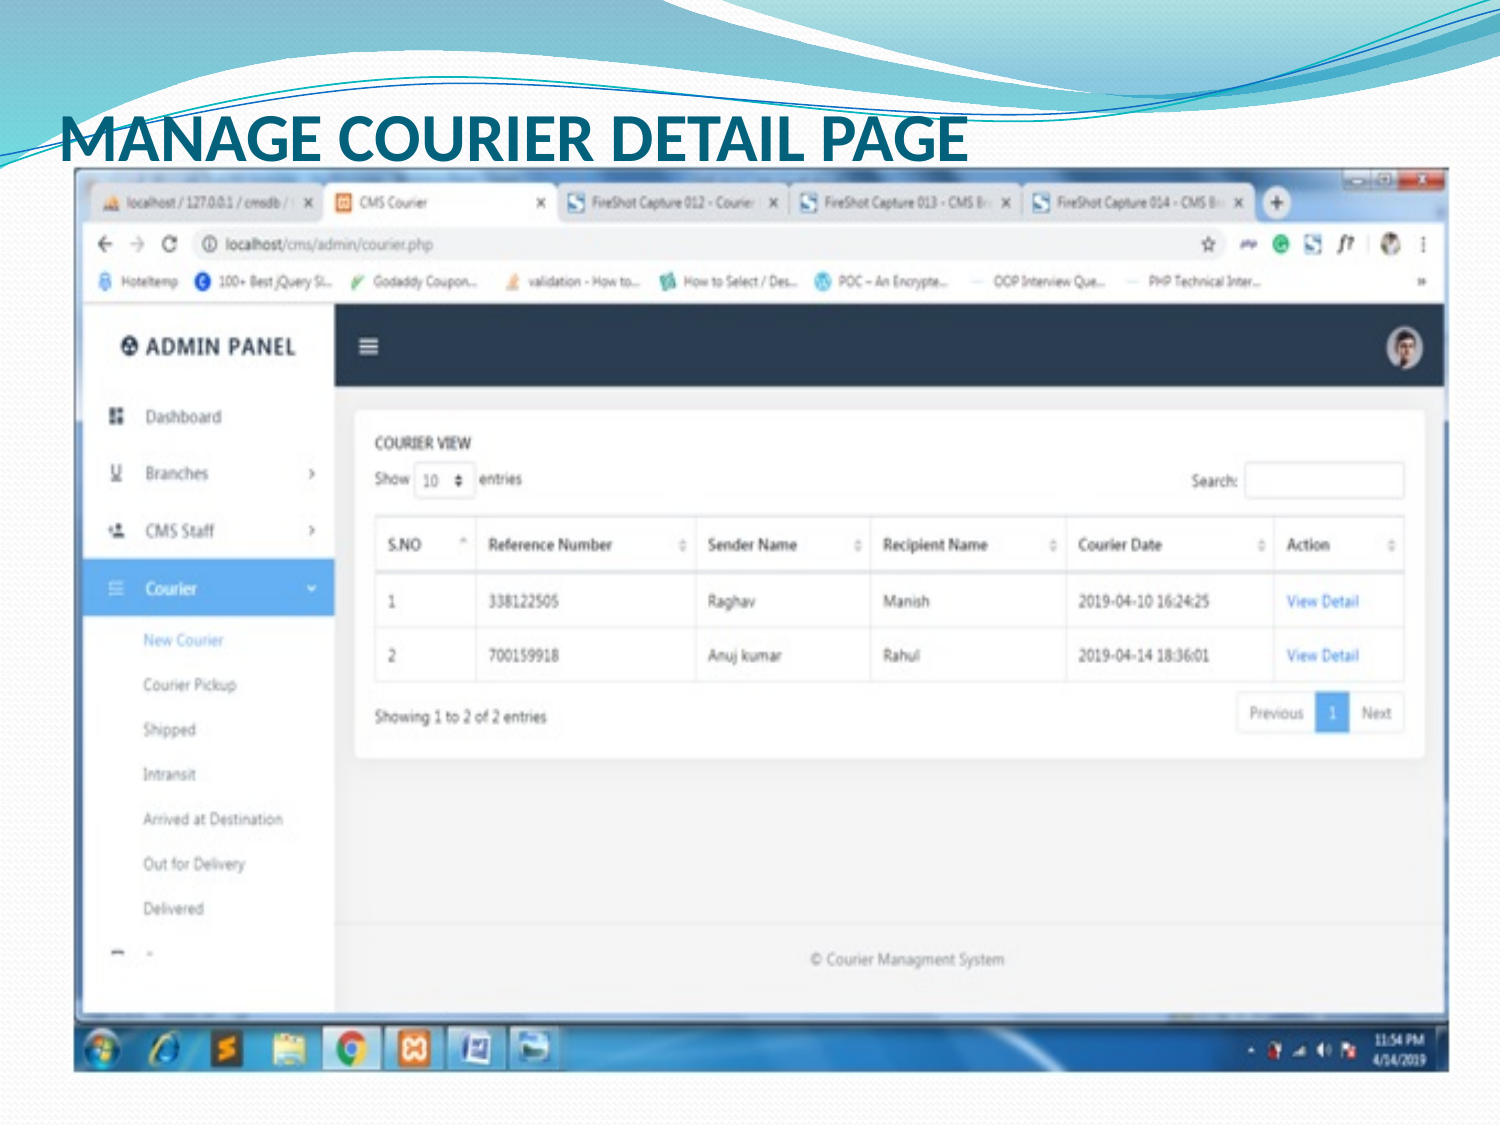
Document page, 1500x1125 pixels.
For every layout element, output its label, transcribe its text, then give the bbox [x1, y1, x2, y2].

title MANAGE COURIER DETAIL PAGE [58, 81, 1426, 259]
picture [70, 163, 1454, 1079]
